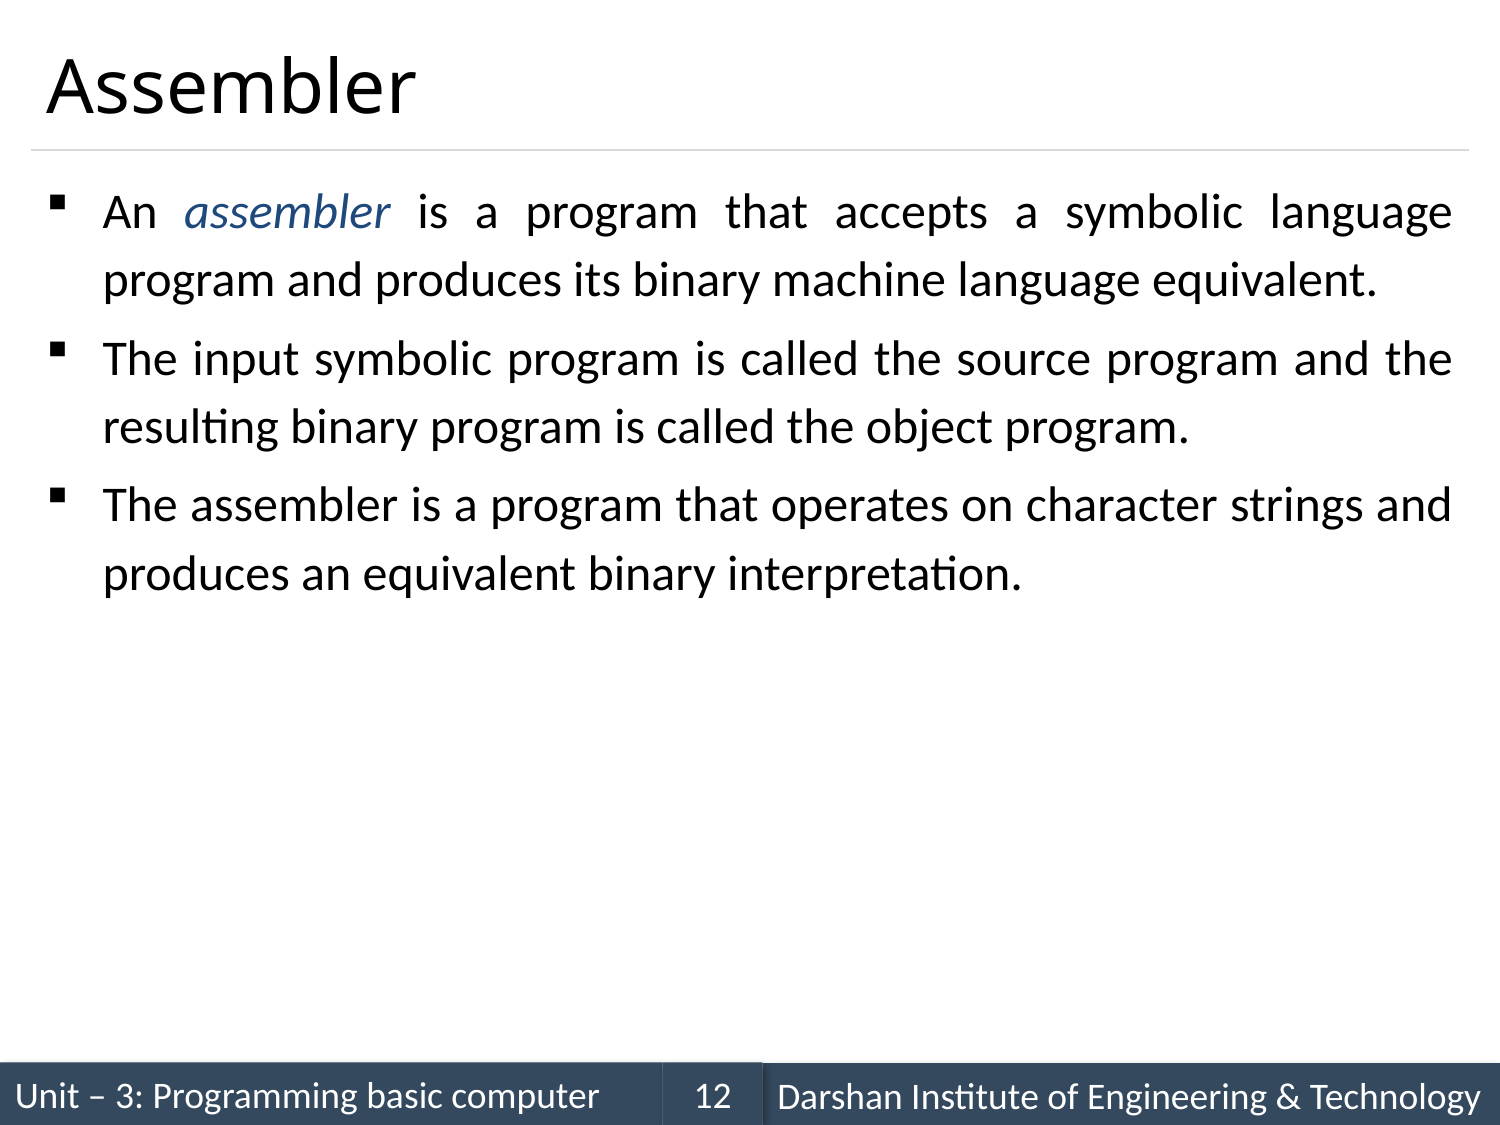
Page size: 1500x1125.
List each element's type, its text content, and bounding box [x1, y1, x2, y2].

title Assembler [31, 17, 1469, 150]
list An assembler is a program that accepts a symbolic language program and produces its binary machine language equivalent. The input symbolic program is called the source program and the resulting binary program is called the object program. The assembler is a program that operates on character strings and produces an equivalent binary interpretation. [31, 162, 1469, 1038]
